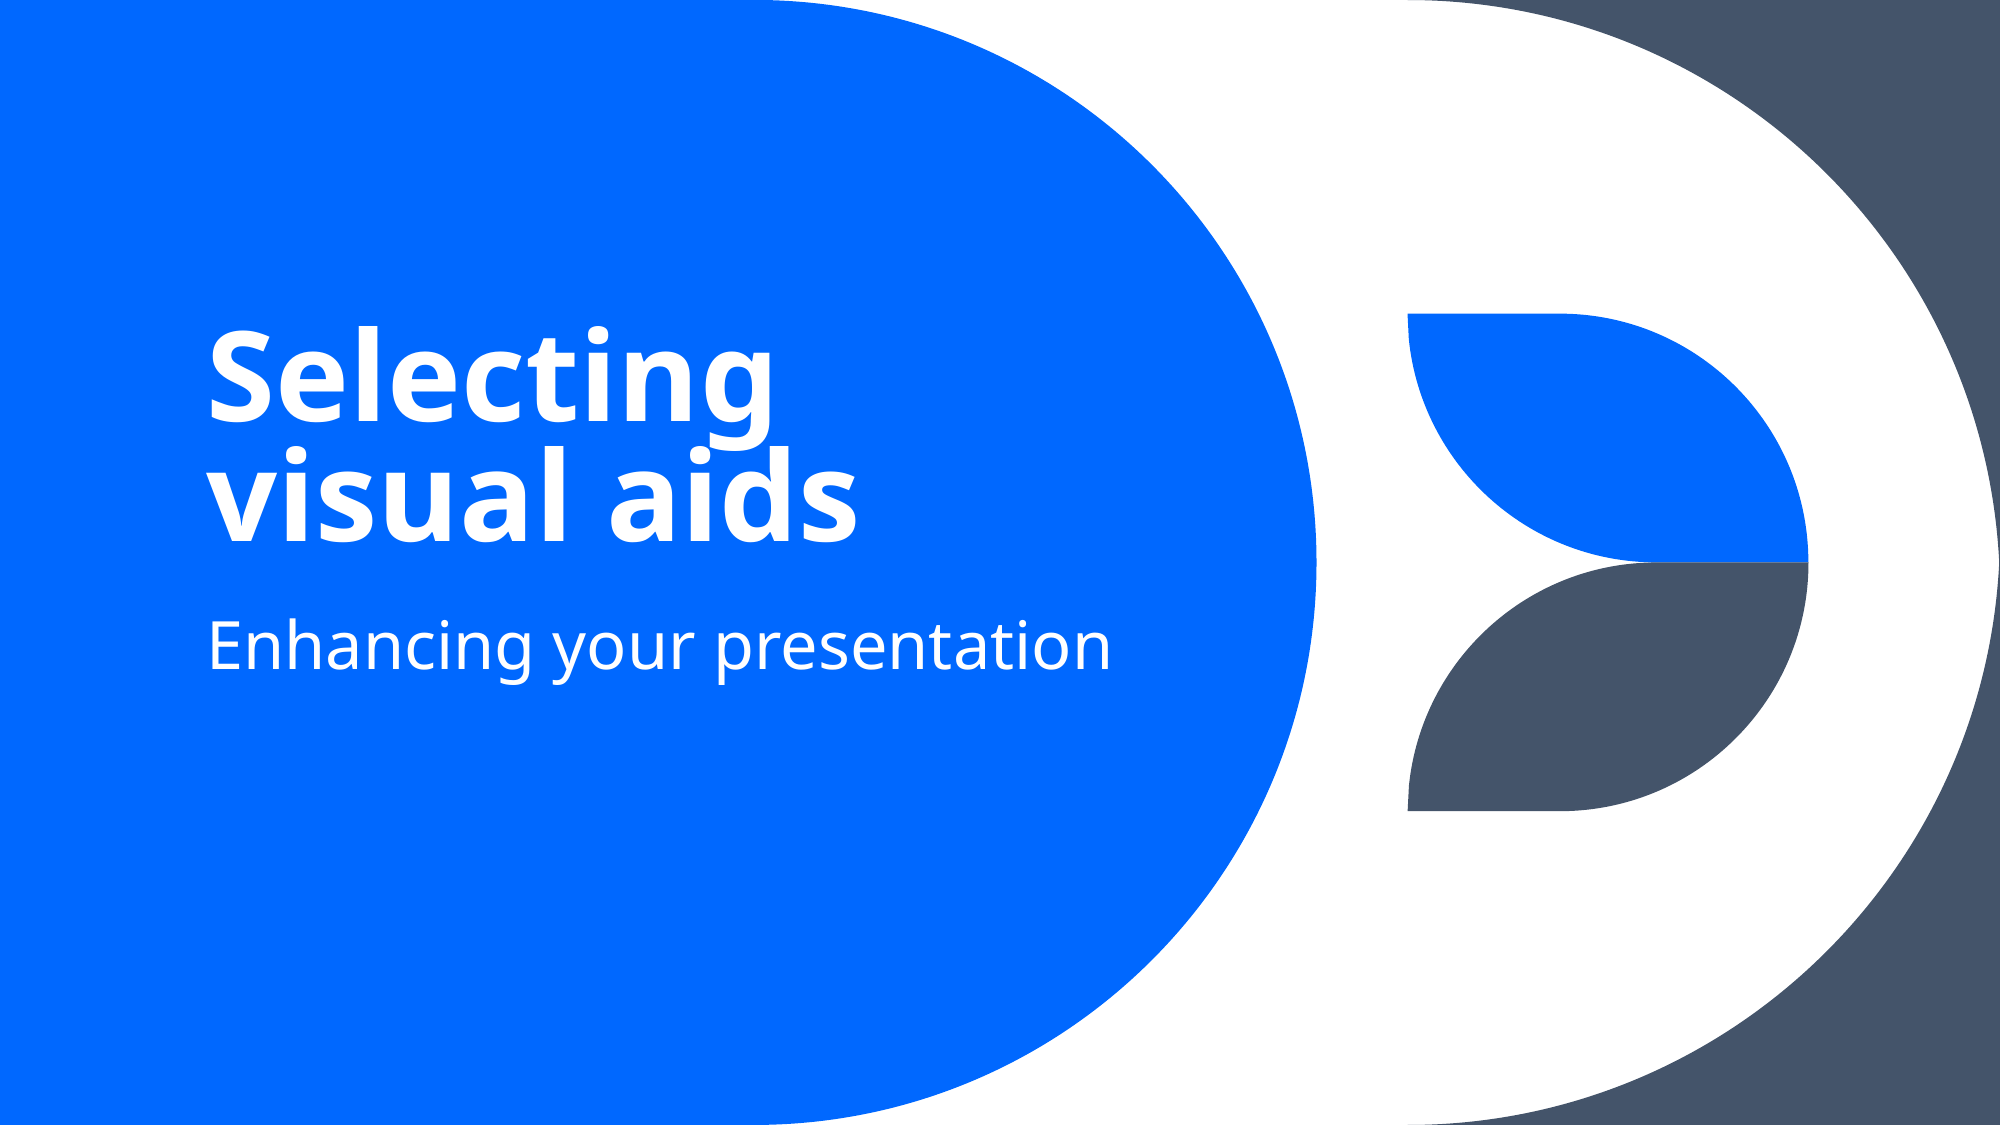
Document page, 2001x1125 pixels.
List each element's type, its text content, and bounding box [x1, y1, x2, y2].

subtitle Enhancing your presentation [191, 572, 1217, 723]
title Selecting visual aids [191, 29, 1217, 566]
